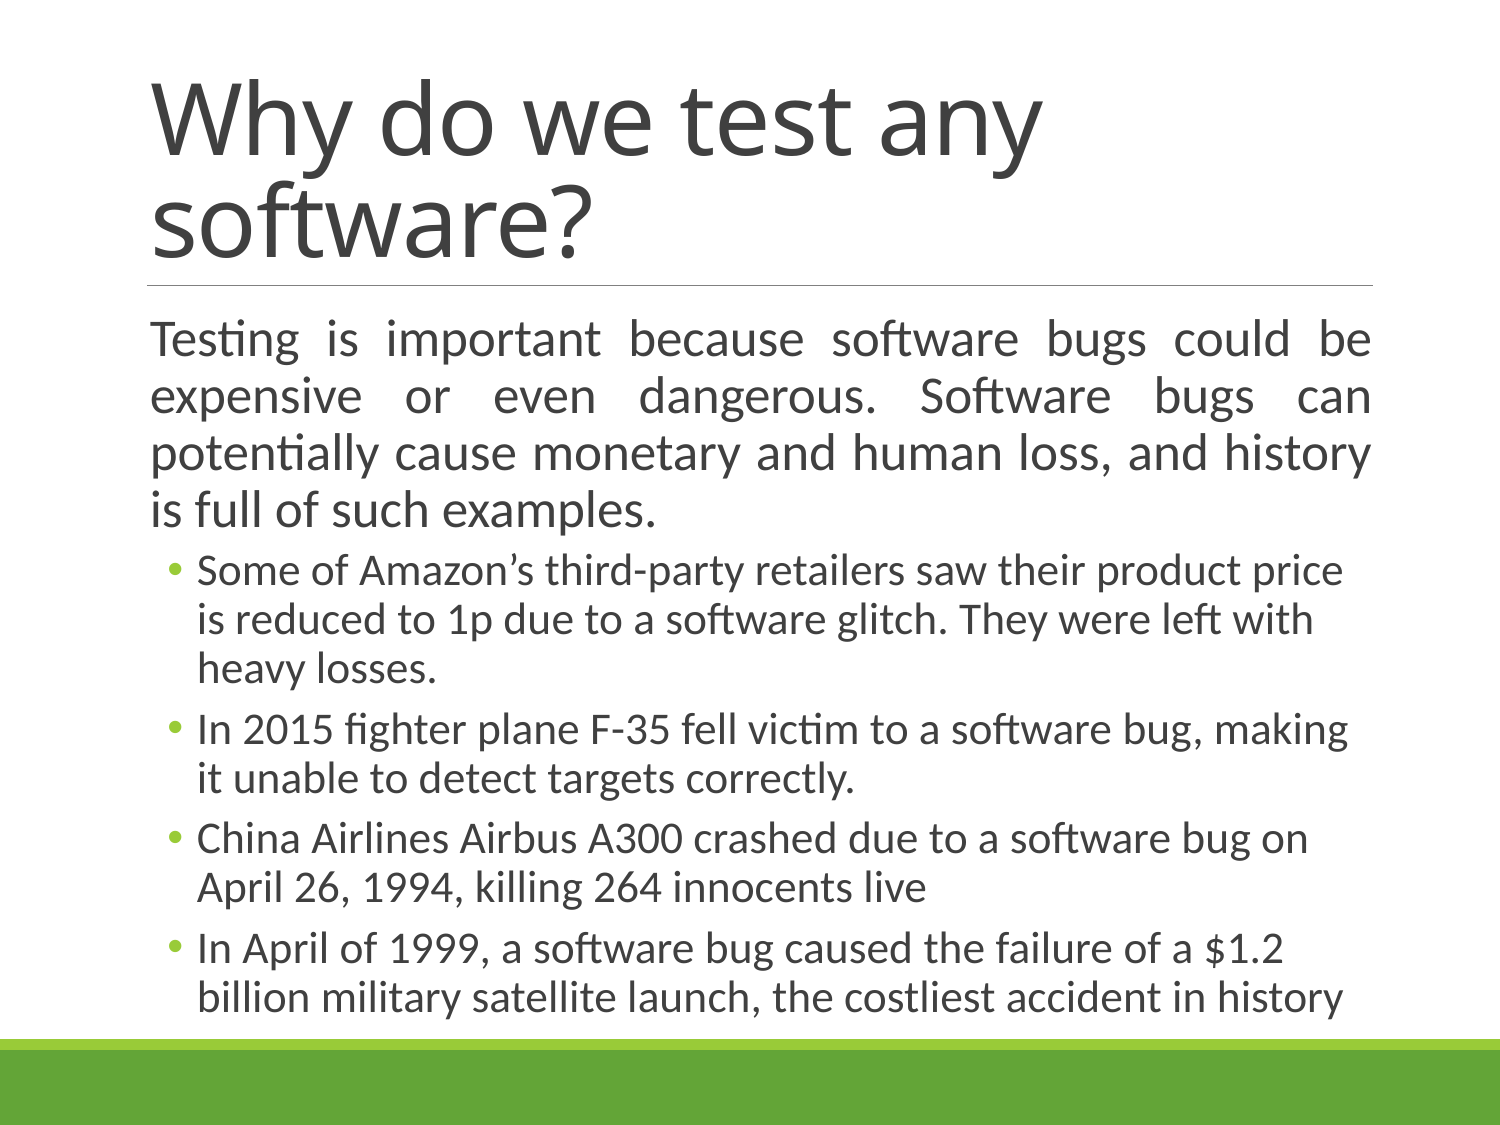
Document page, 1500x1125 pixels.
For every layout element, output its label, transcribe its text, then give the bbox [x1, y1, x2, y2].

list Testing is important because software bugs could be expensive or even dangerous. Software bugs can potentially cause monetary and human loss, and history is full of such examples. Some of Amazon’s third-party retailers saw their product price is reduced to 1p due to a software glitch. They were left with heavy losses. In 2015 fighter plane F-35 fell victim to a software bug, making it unable to detect targets correctly. China Airlines Airbus A300 crashed due to a software bug on April 26, 1994, killing 264 innocents live In April of 1999, a software bug caused the failure of a $1.2 billion military satellite launch, the costliest accident in history [135, 302, 1373, 1033]
title Why do we test any software? [135, 47, 1373, 285]
